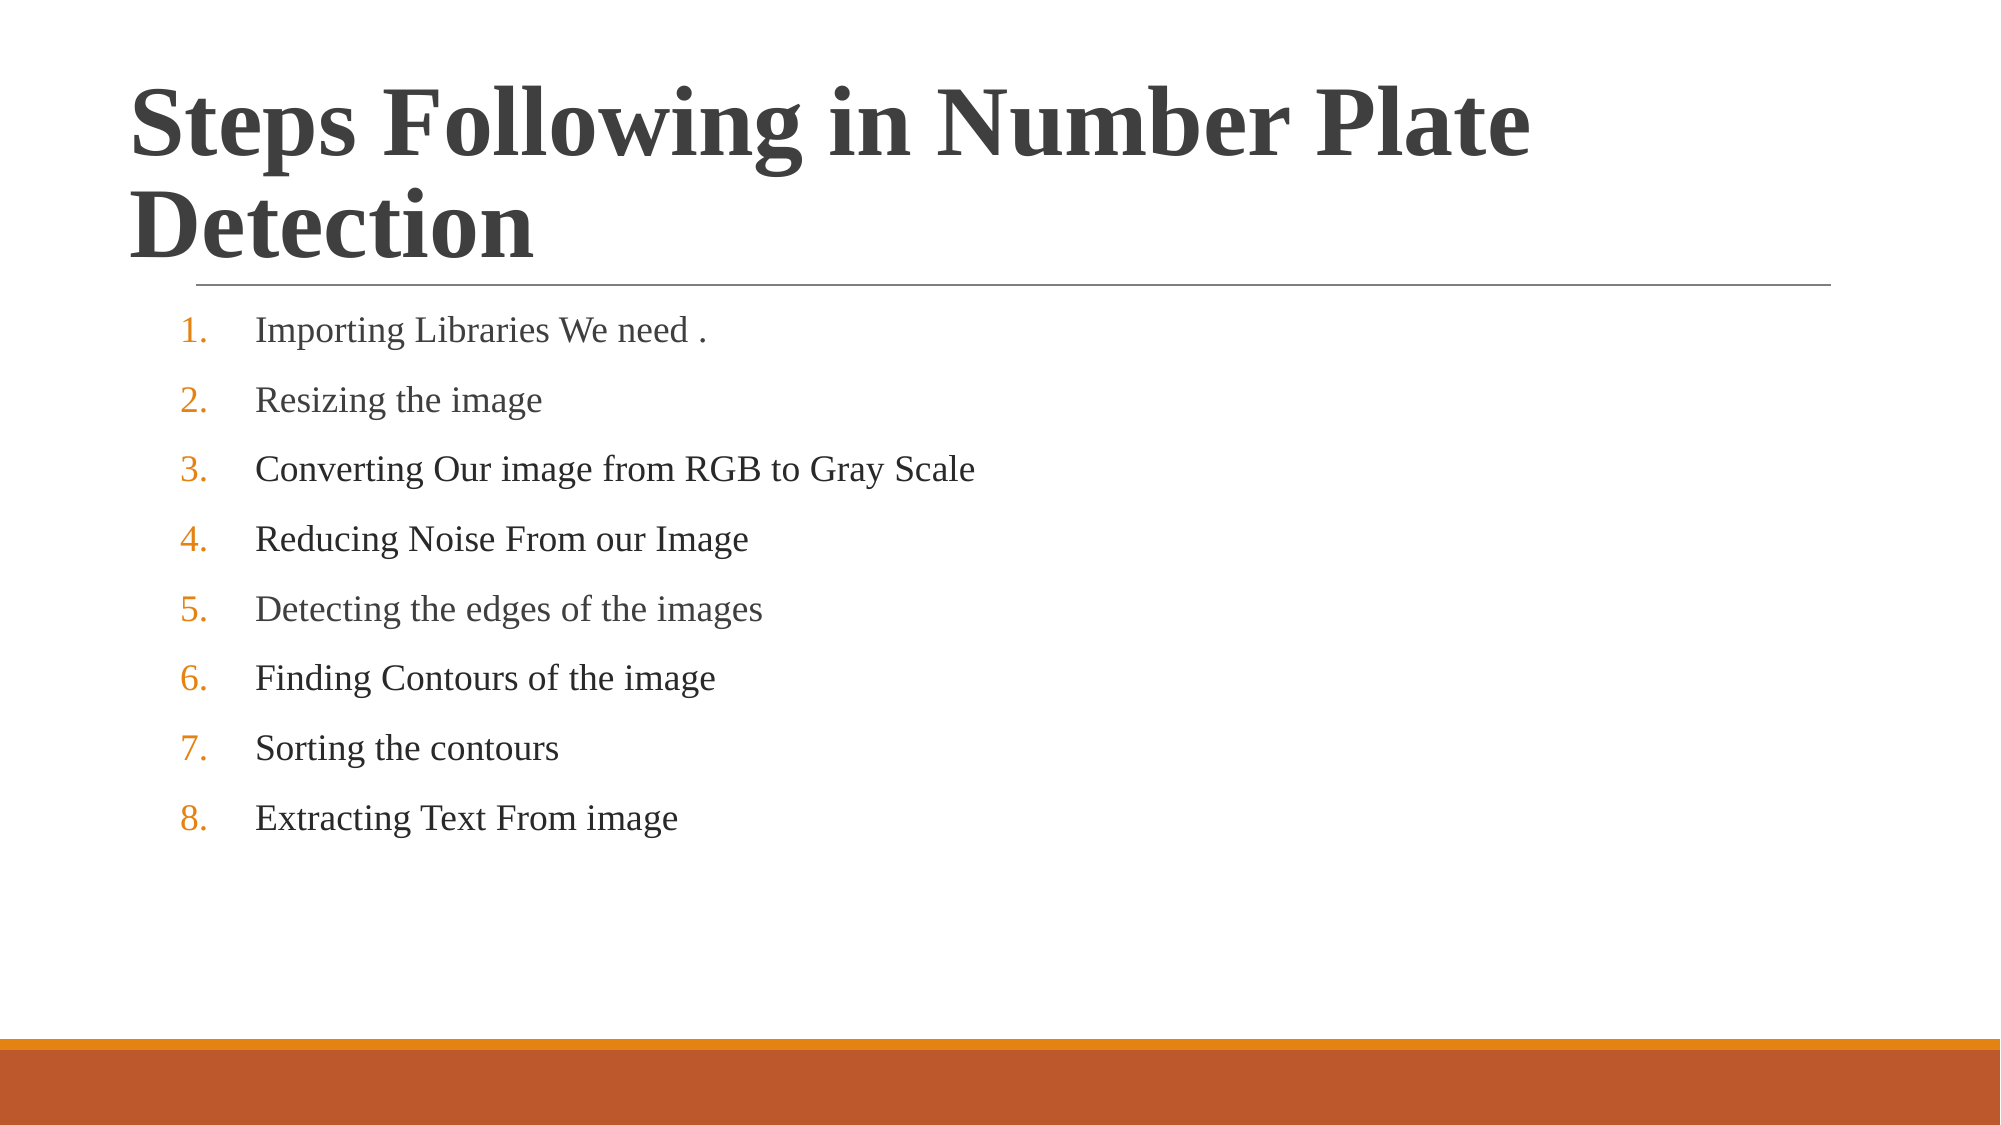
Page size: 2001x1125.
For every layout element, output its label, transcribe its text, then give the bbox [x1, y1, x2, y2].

list Importing Libraries We need . Resizing the image Converting Our image from RGB to Gray Scale Reducing Noise From our Image Detecting the edges of the images Finding Contours of the image Sorting the contours Extracting Text From image [180, 302, 1830, 963]
title Steps Following in Number Plate Detection [114, 47, 1971, 285]
